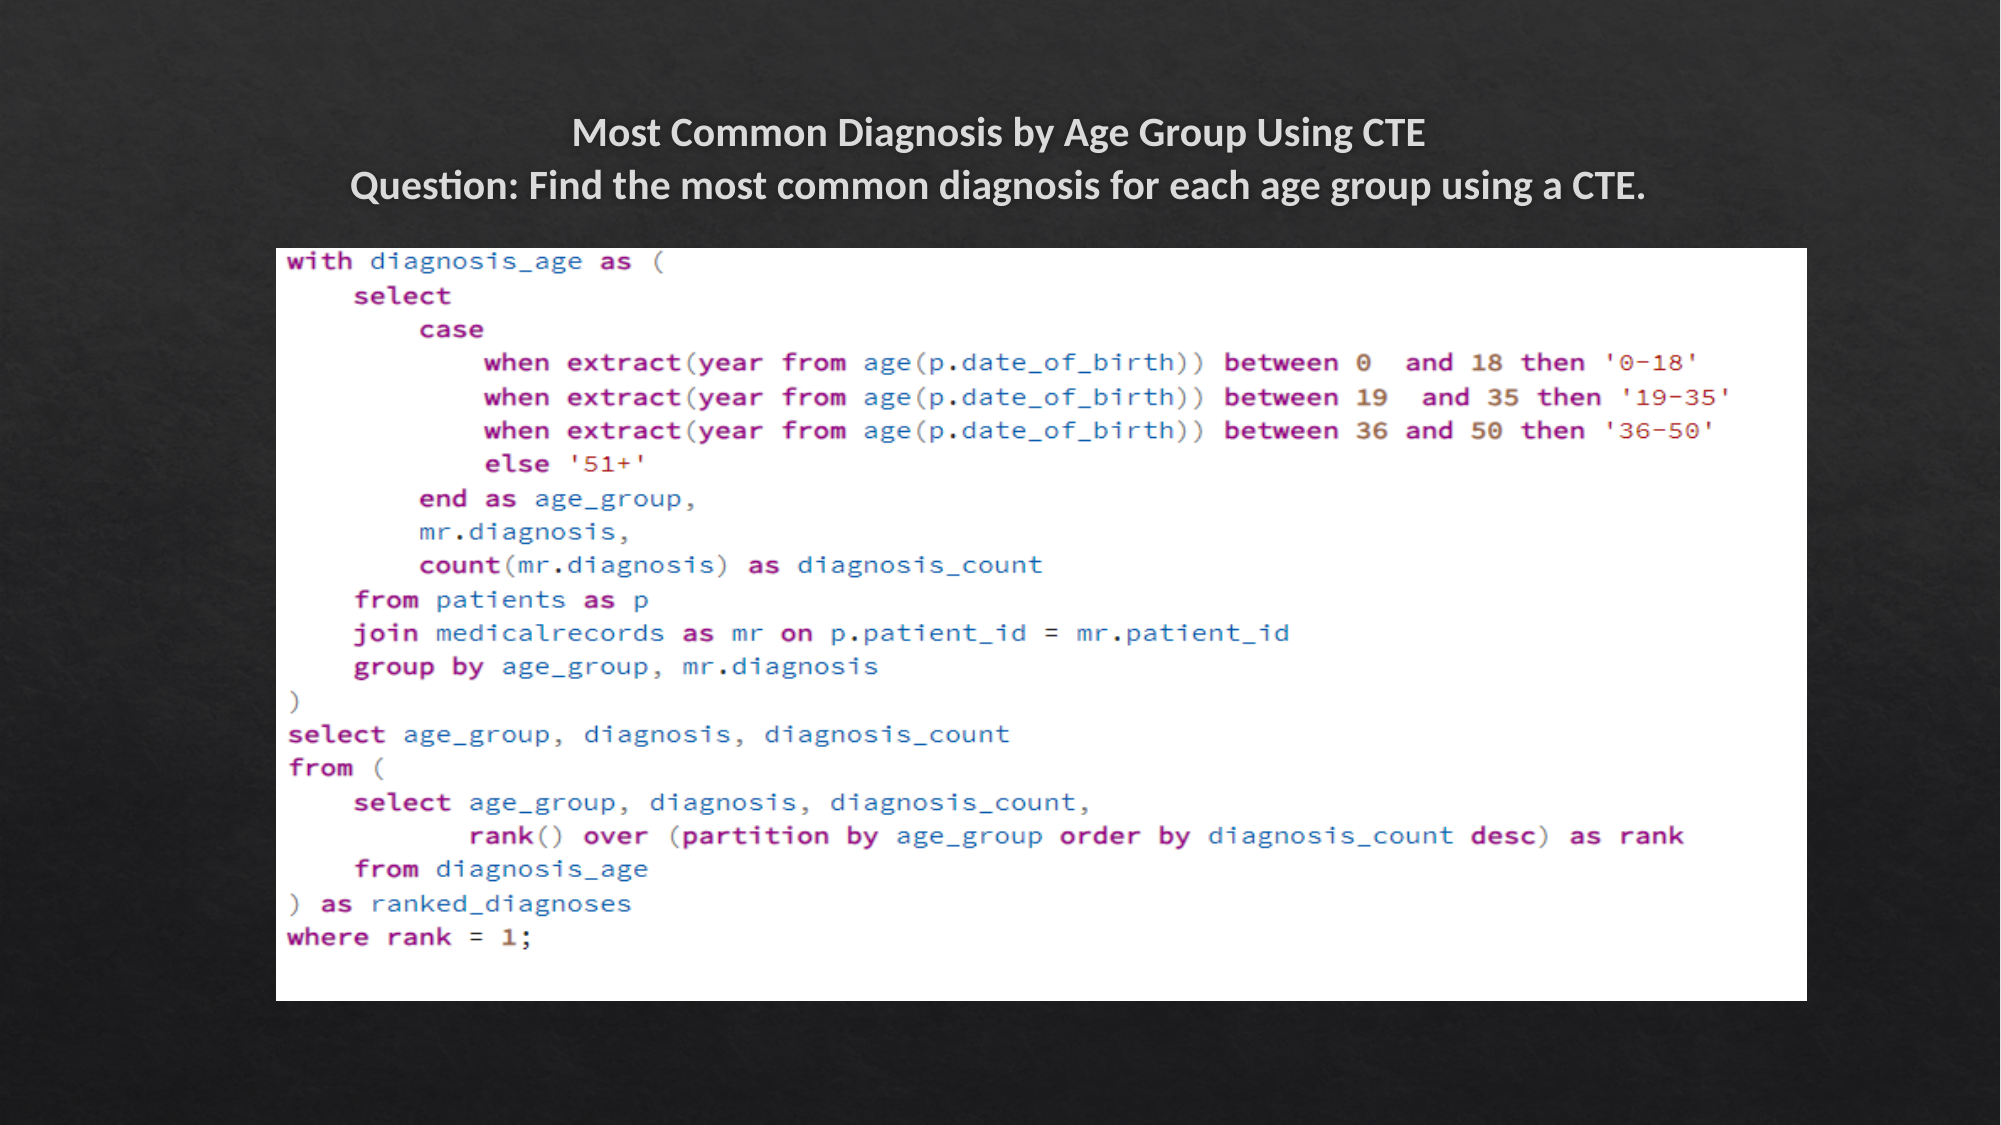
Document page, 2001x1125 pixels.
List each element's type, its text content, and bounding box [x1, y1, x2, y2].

title Most Common Diagnosis by Age Group Using CTE Question: Find the most common diagnosis for each age group using a CTE. [149, 99, 1849, 260]
picture [276, 247, 1808, 1001]
